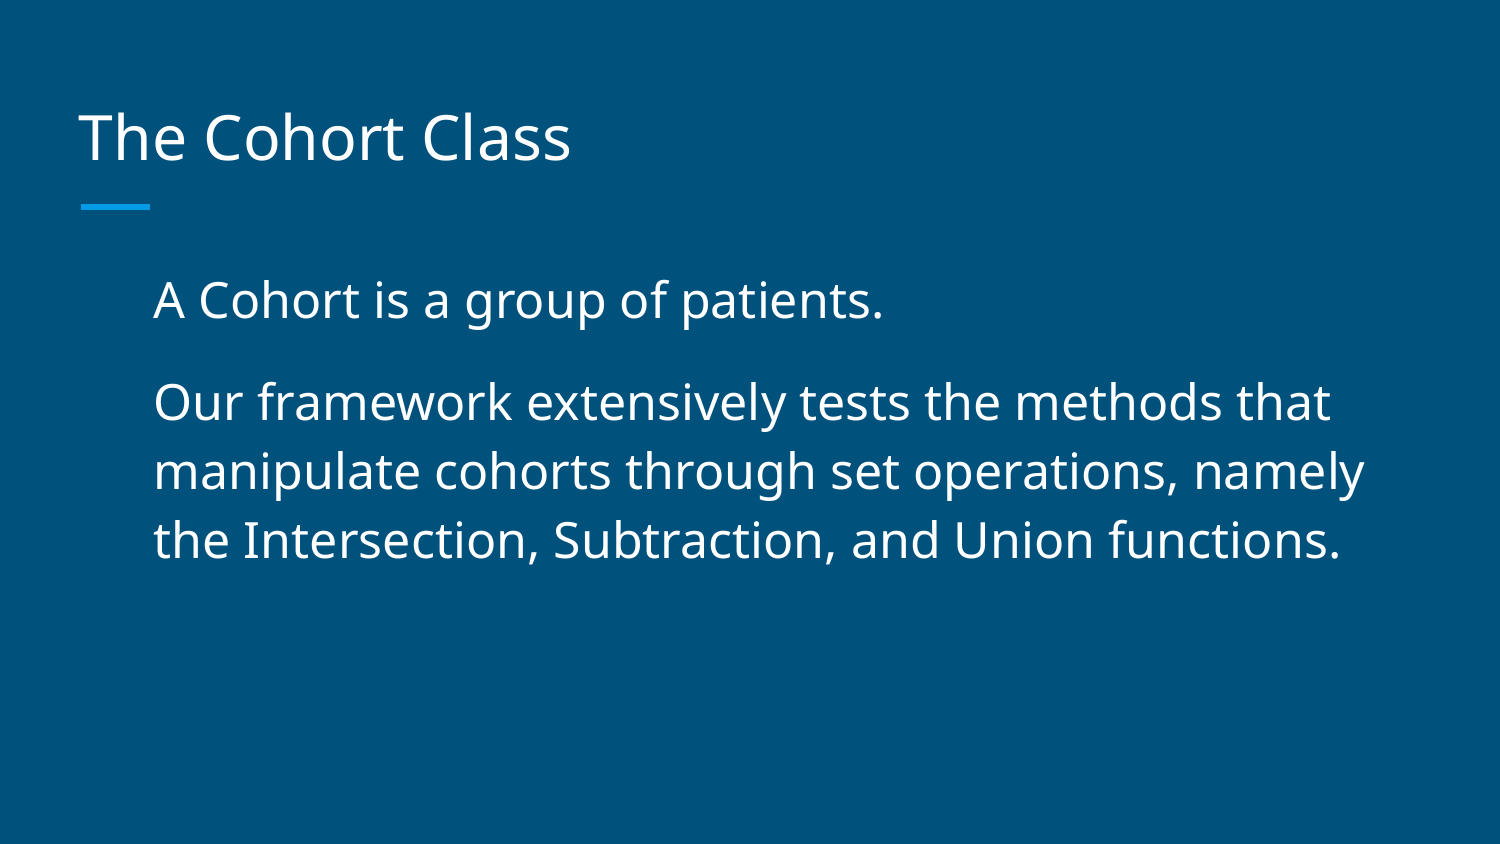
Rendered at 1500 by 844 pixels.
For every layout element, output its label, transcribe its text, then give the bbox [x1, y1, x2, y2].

list A Cohort is a group of patients. Our framework extensively tests the methods that manipulate cohorts through set operations, namely the Intersection, Subtraction, and Union functions. [63, 244, 1437, 750]
title The Cohort Class [63, 75, 1437, 188]
